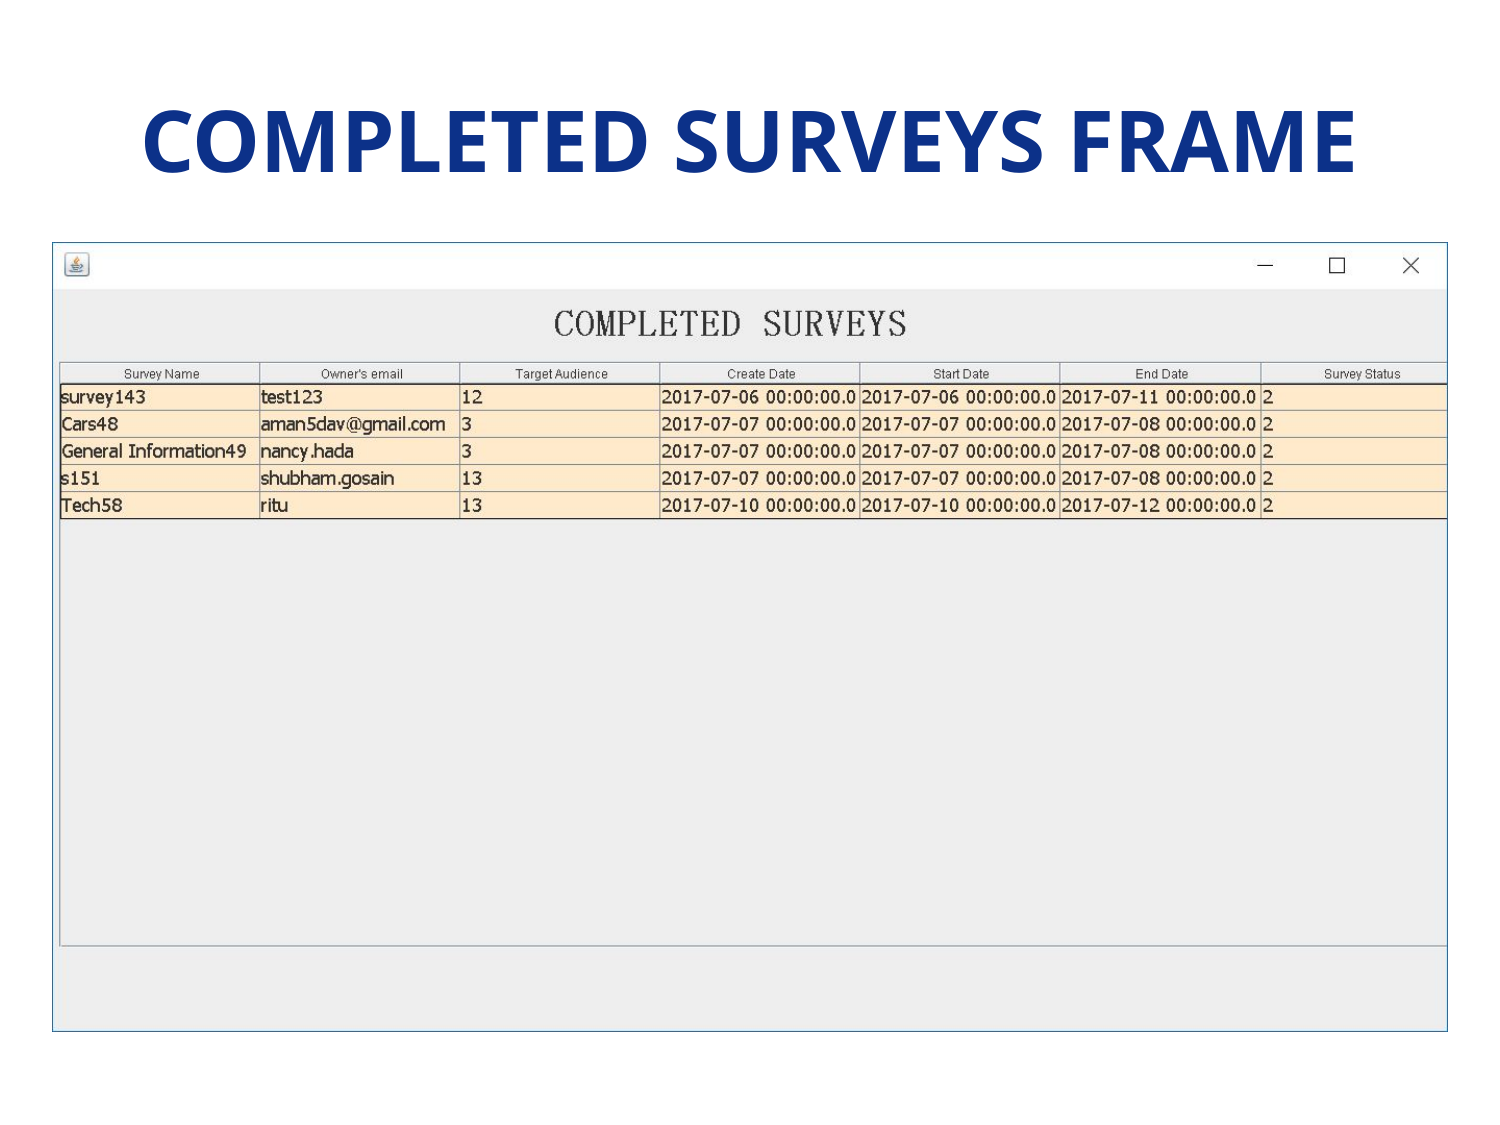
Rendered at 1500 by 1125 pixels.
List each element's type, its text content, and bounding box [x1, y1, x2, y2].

title COMPLETED SURVEYS FRAME [74, 44, 1426, 234]
picture [51, 242, 1449, 1033]
